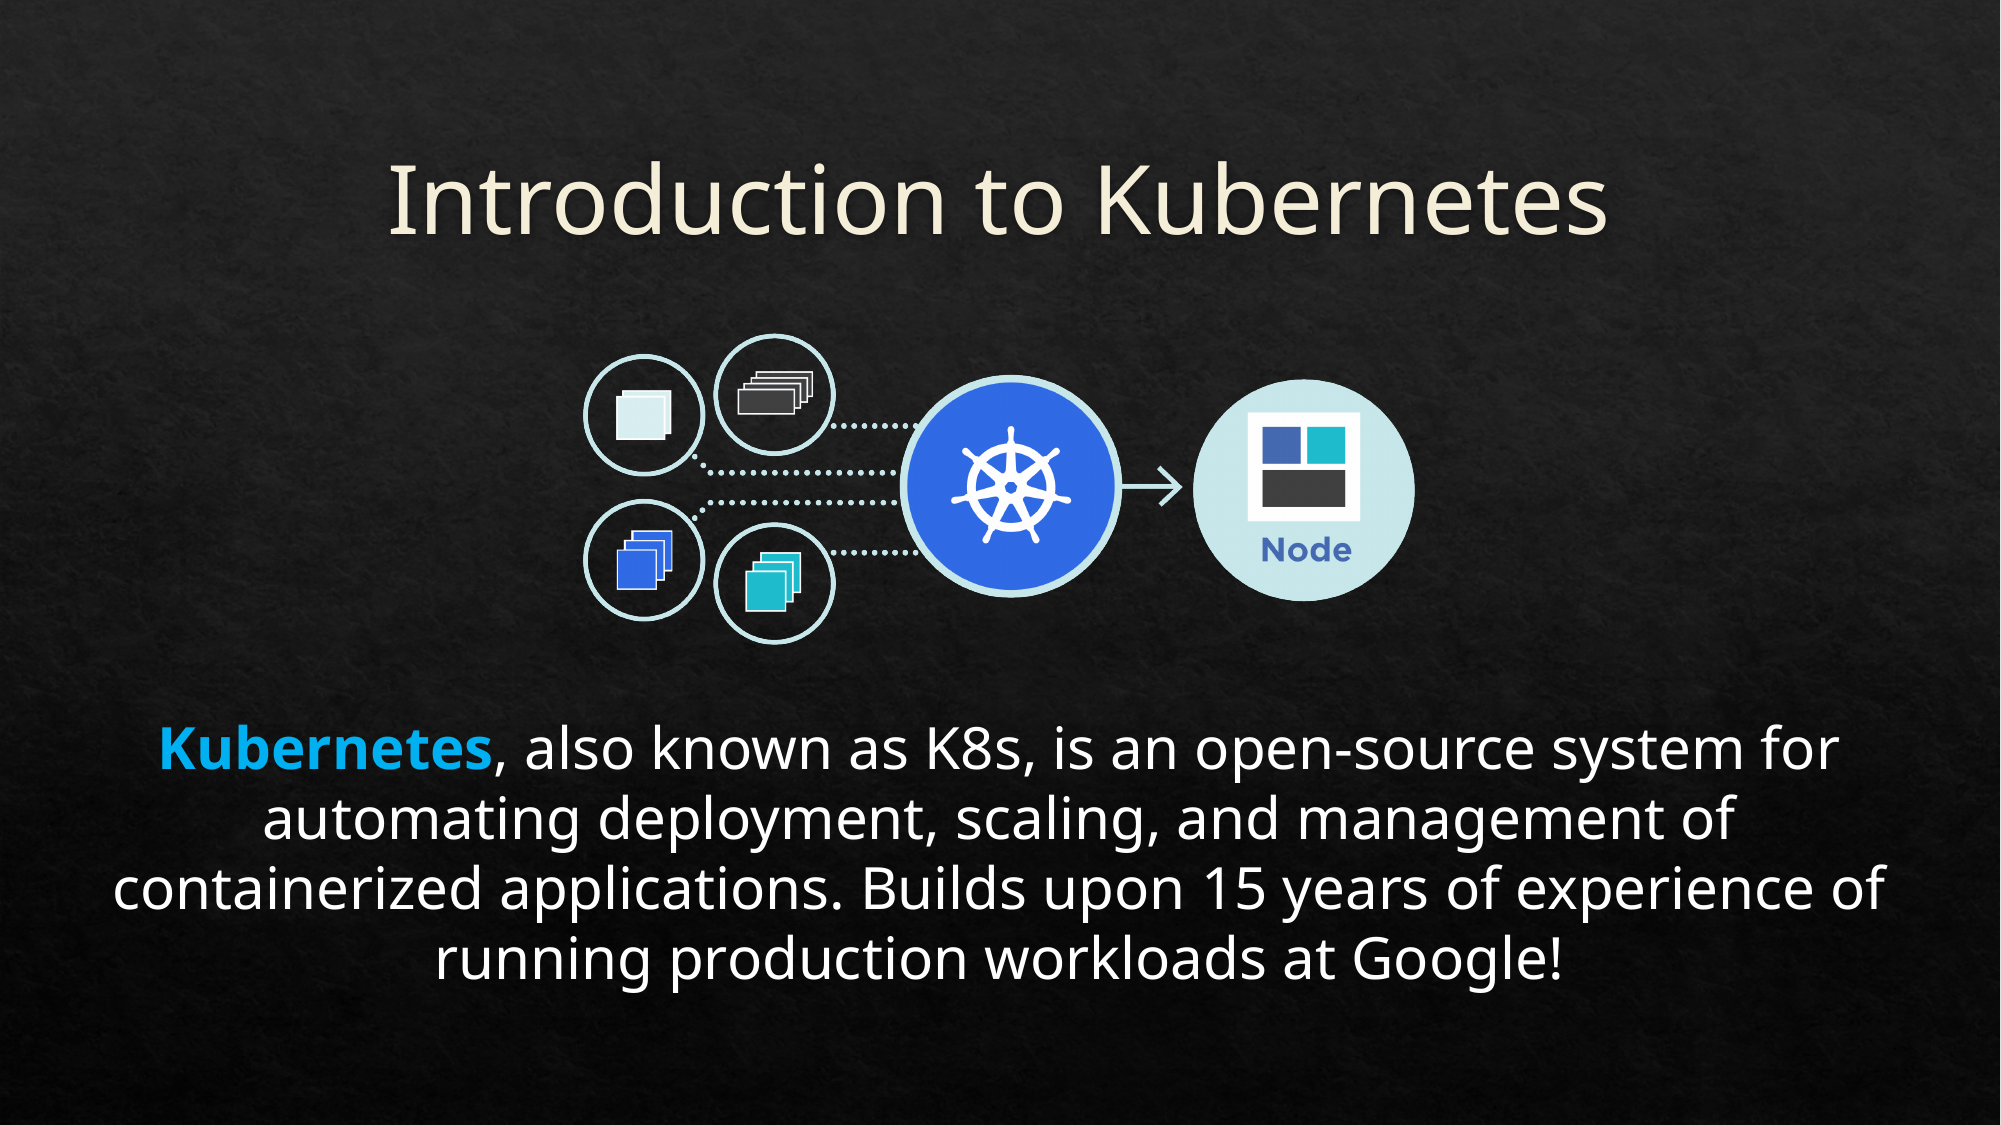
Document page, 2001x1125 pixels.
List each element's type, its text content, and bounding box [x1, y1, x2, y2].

text_box Kubernetes, also known as K8s, is an open-source system for automating deployment, scaling, and management of containerized applications. Builds upon 15 years of experience of running production workloads at Google! [73, 703, 1926, 999]
title Introduction to Kubernetes [149, 99, 1849, 307]
picture [548, 324, 1450, 654]
